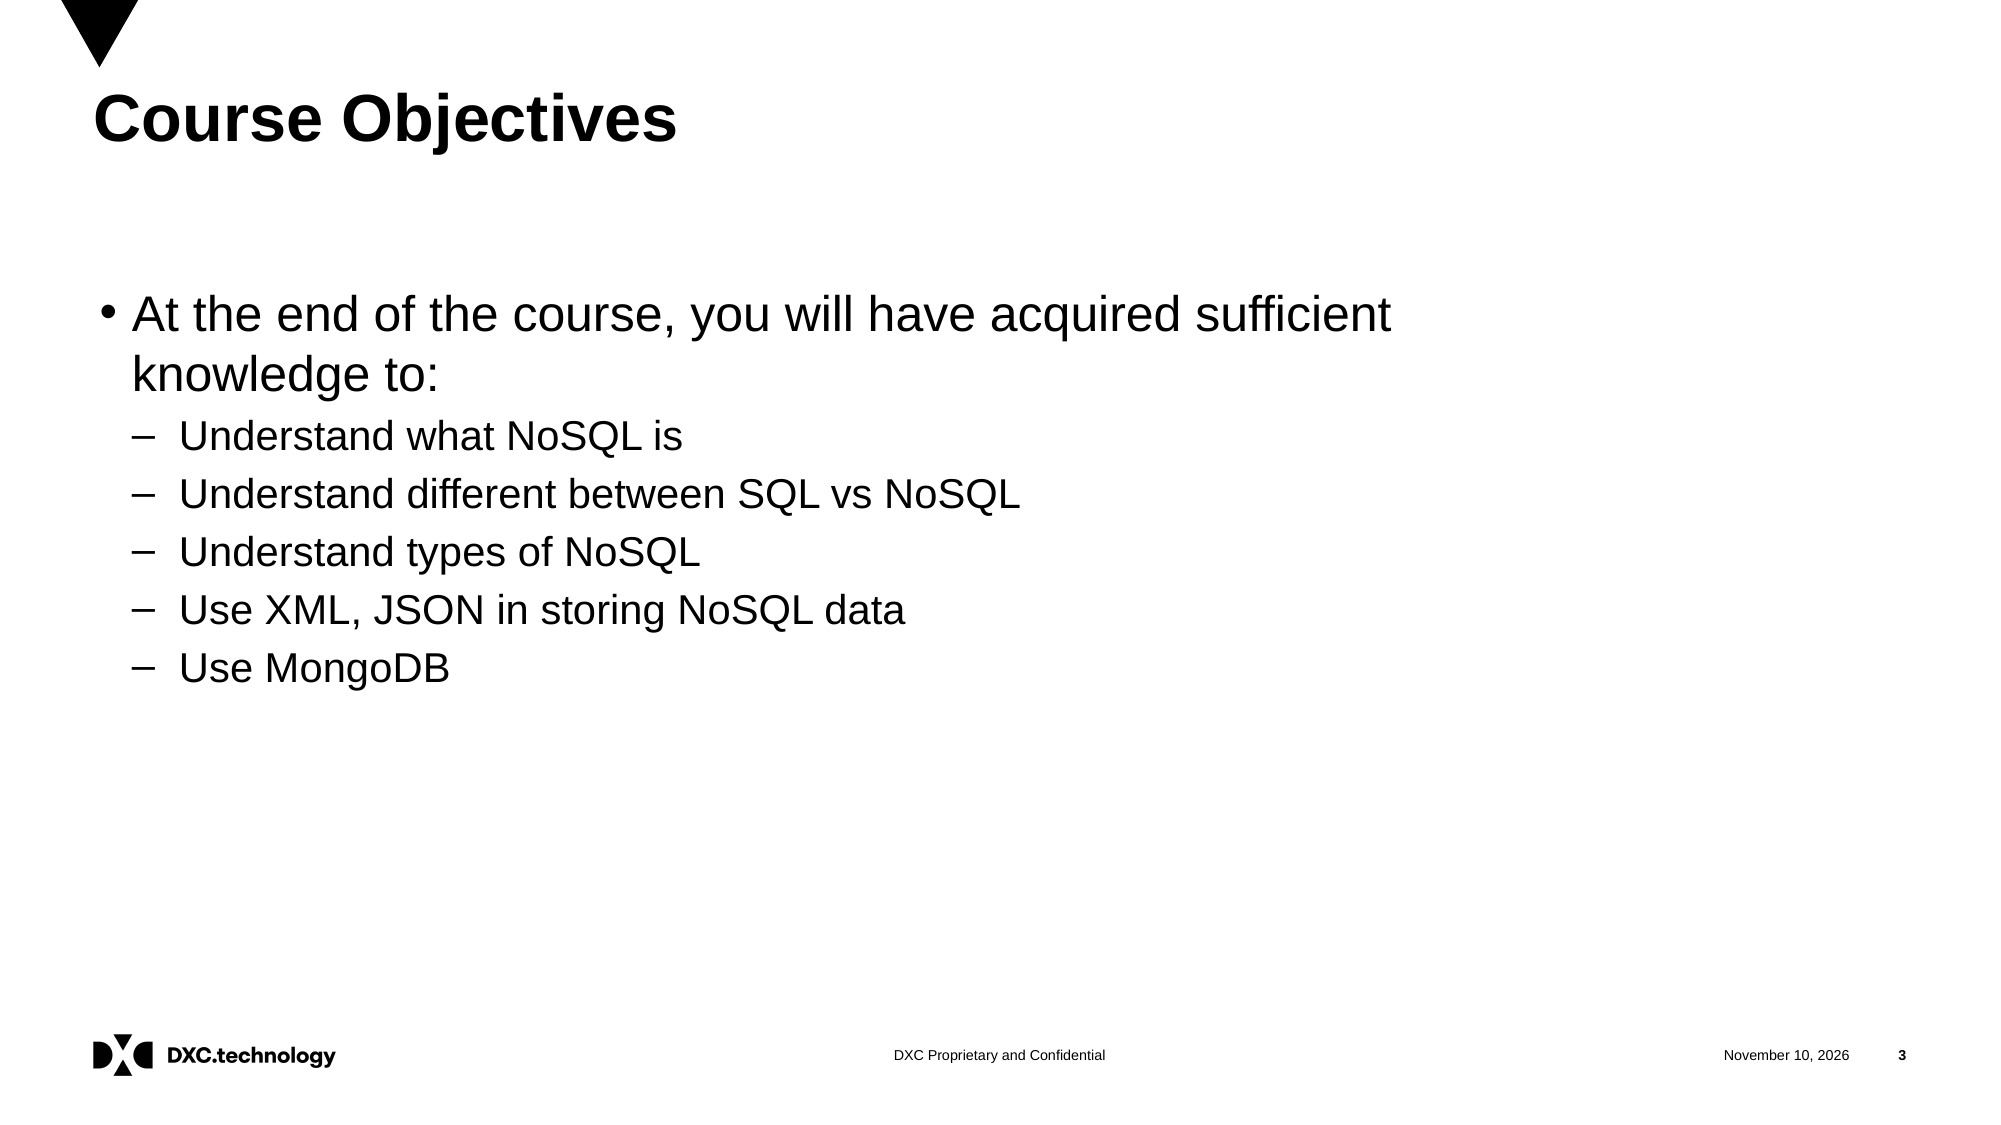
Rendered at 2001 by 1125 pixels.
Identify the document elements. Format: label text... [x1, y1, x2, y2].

list At the end of the course, you will have acquired sufficient knowledge to: Understand what NoSQL is Understand different between SQL vs NoSQL Understand types of NoSQL Use XML, JSON in storing NoSQL data Use MongoDB [93, 281, 1625, 982]
title Course Objectives [93, 87, 1907, 282]
